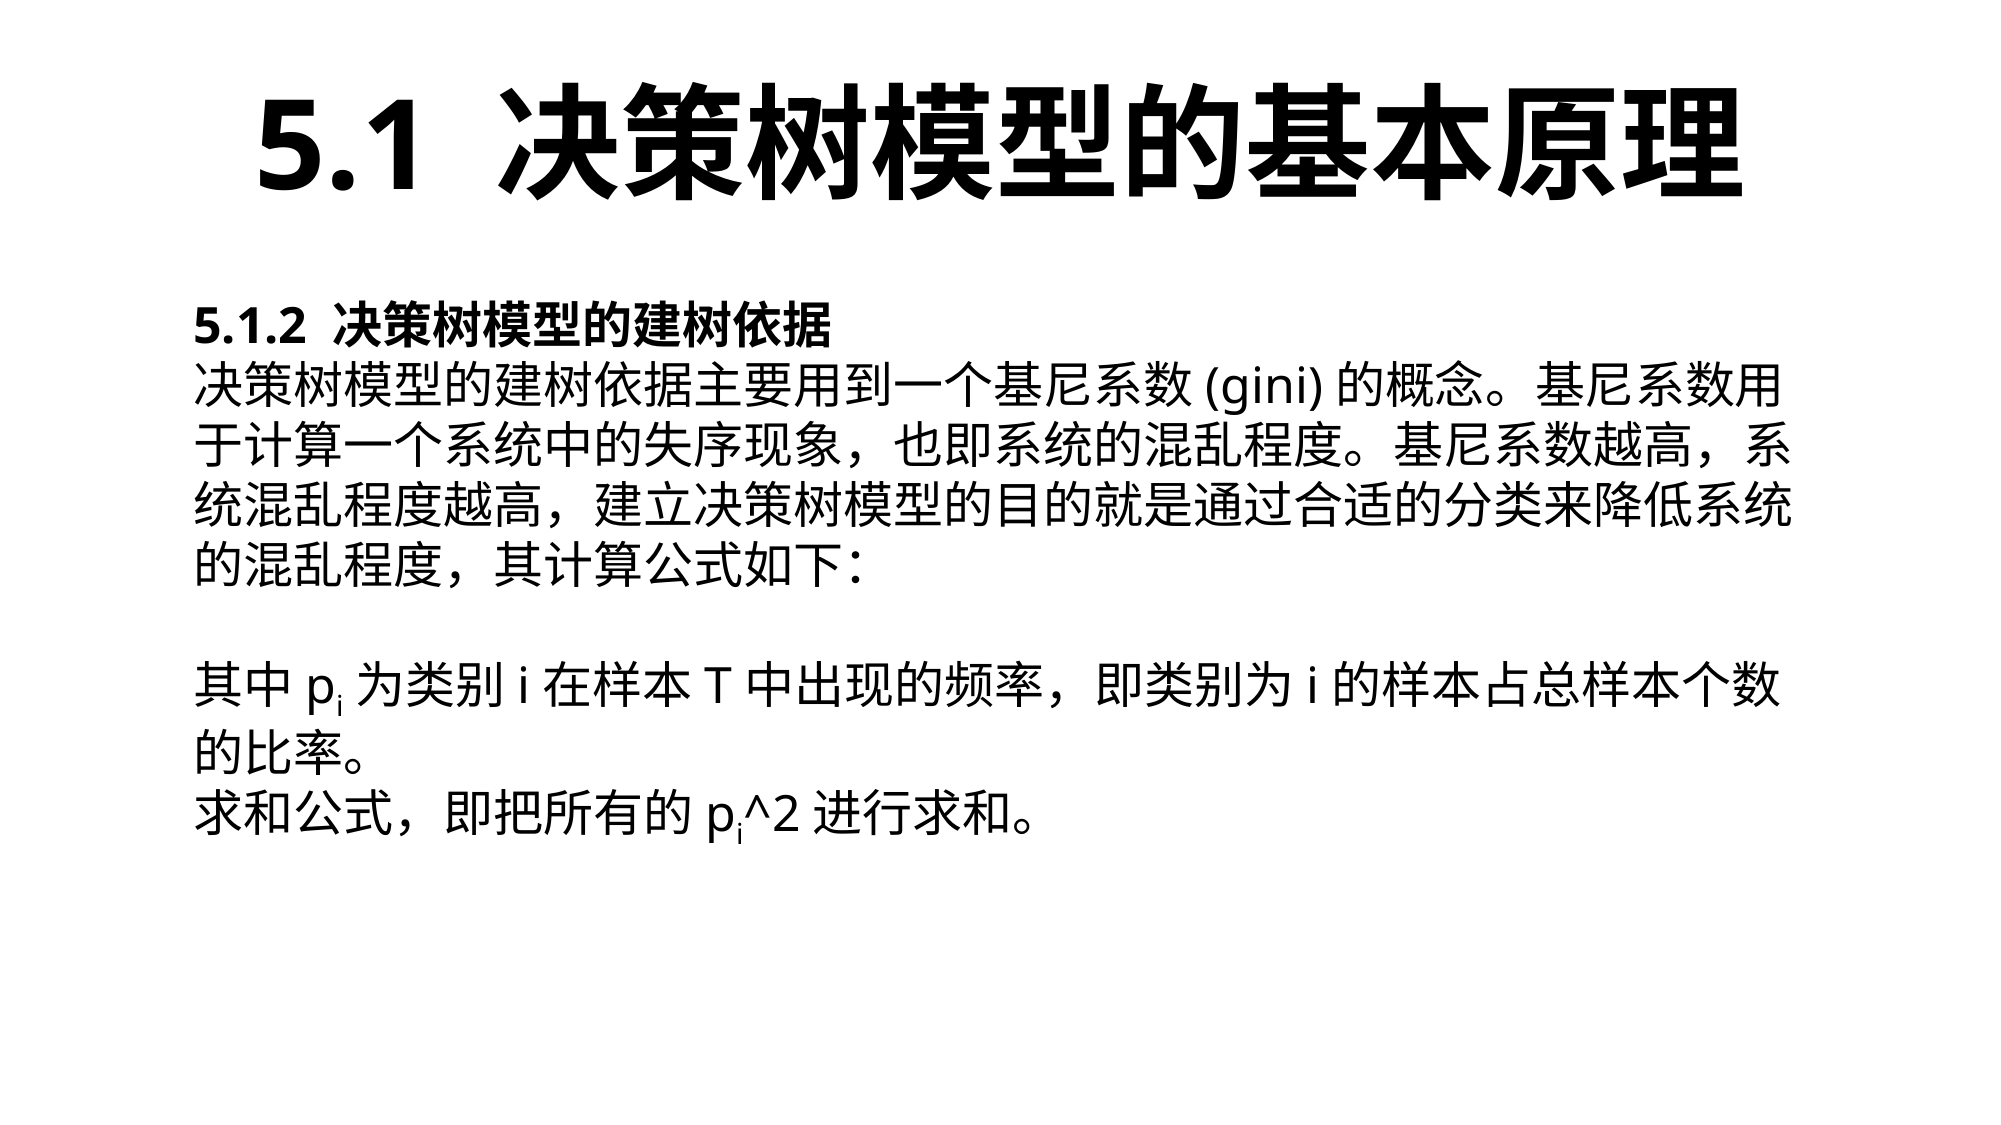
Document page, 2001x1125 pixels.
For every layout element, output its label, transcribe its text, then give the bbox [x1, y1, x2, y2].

text_box 5.1 决策树模型的基本原理 [239, 57, 1761, 223]
